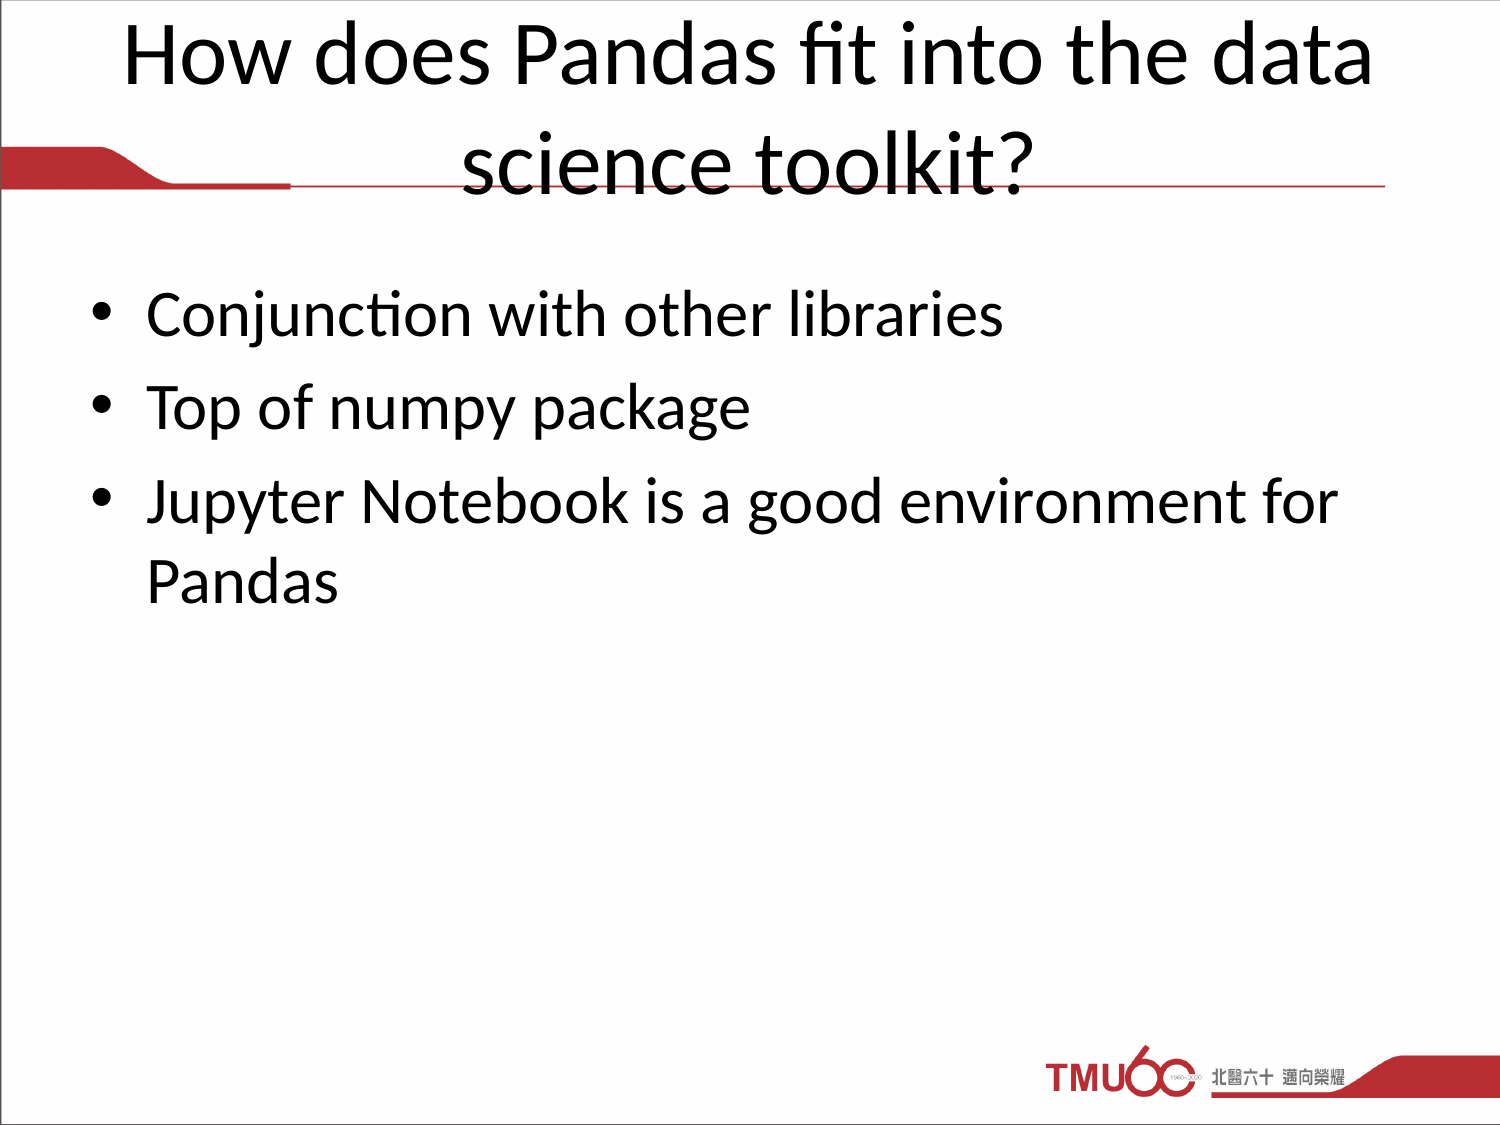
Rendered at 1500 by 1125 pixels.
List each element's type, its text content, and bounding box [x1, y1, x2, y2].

title How does Pandas fit into the data science toolkit? [75, 45, 1425, 161]
list Conjunction with other libraries Top of numpy package Jupyter Notebook is a good environment for Pandas [75, 262, 1425, 1005]
picture [0, 0, 1500, 1125]
